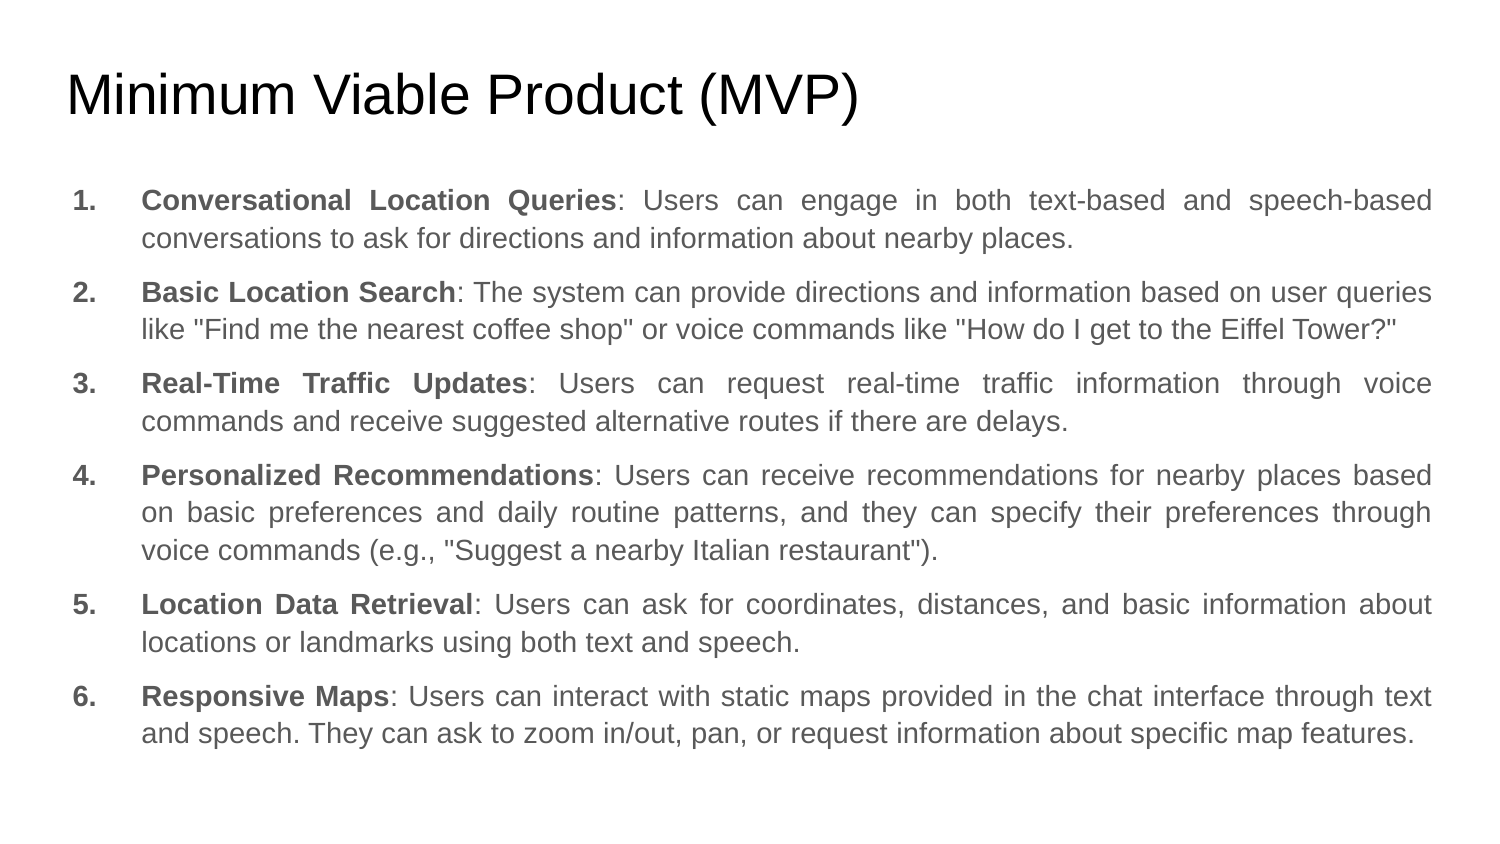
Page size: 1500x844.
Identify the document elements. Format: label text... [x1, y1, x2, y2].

list Conversational Location Queries: Users can engage in both text-based and speech-based conversations to ask for directions and information about nearby places. Basic Location Search: The system can provide directions and information based on user queries like "Find me the nearest coffee shop" or voice commands like "How do I get to the Eiffel Tower?" Real-Time Traffic Updates: Users can request real-time traffic information through voice commands and receive suggested alternative routes if there are delays. Personalized Recommendations: Users can receive recommendations for nearby places based on basic preferences and daily routine patterns, and they can specify their preferences through voice commands (e.g., "Suggest a nearby Italian restaurant"). Location Data Retrieval: Users can ask for coordinates, distances, and basic information about locations or landmarks using both text and speech. Responsive Maps: Users can interact with static maps provided in the chat interface through text and speech. They can ask to zoom in/out, pan, or request information about specific map features. [51, 164, 1449, 778]
title Minimum Viable Product (MVP) [51, 48, 1449, 142]
